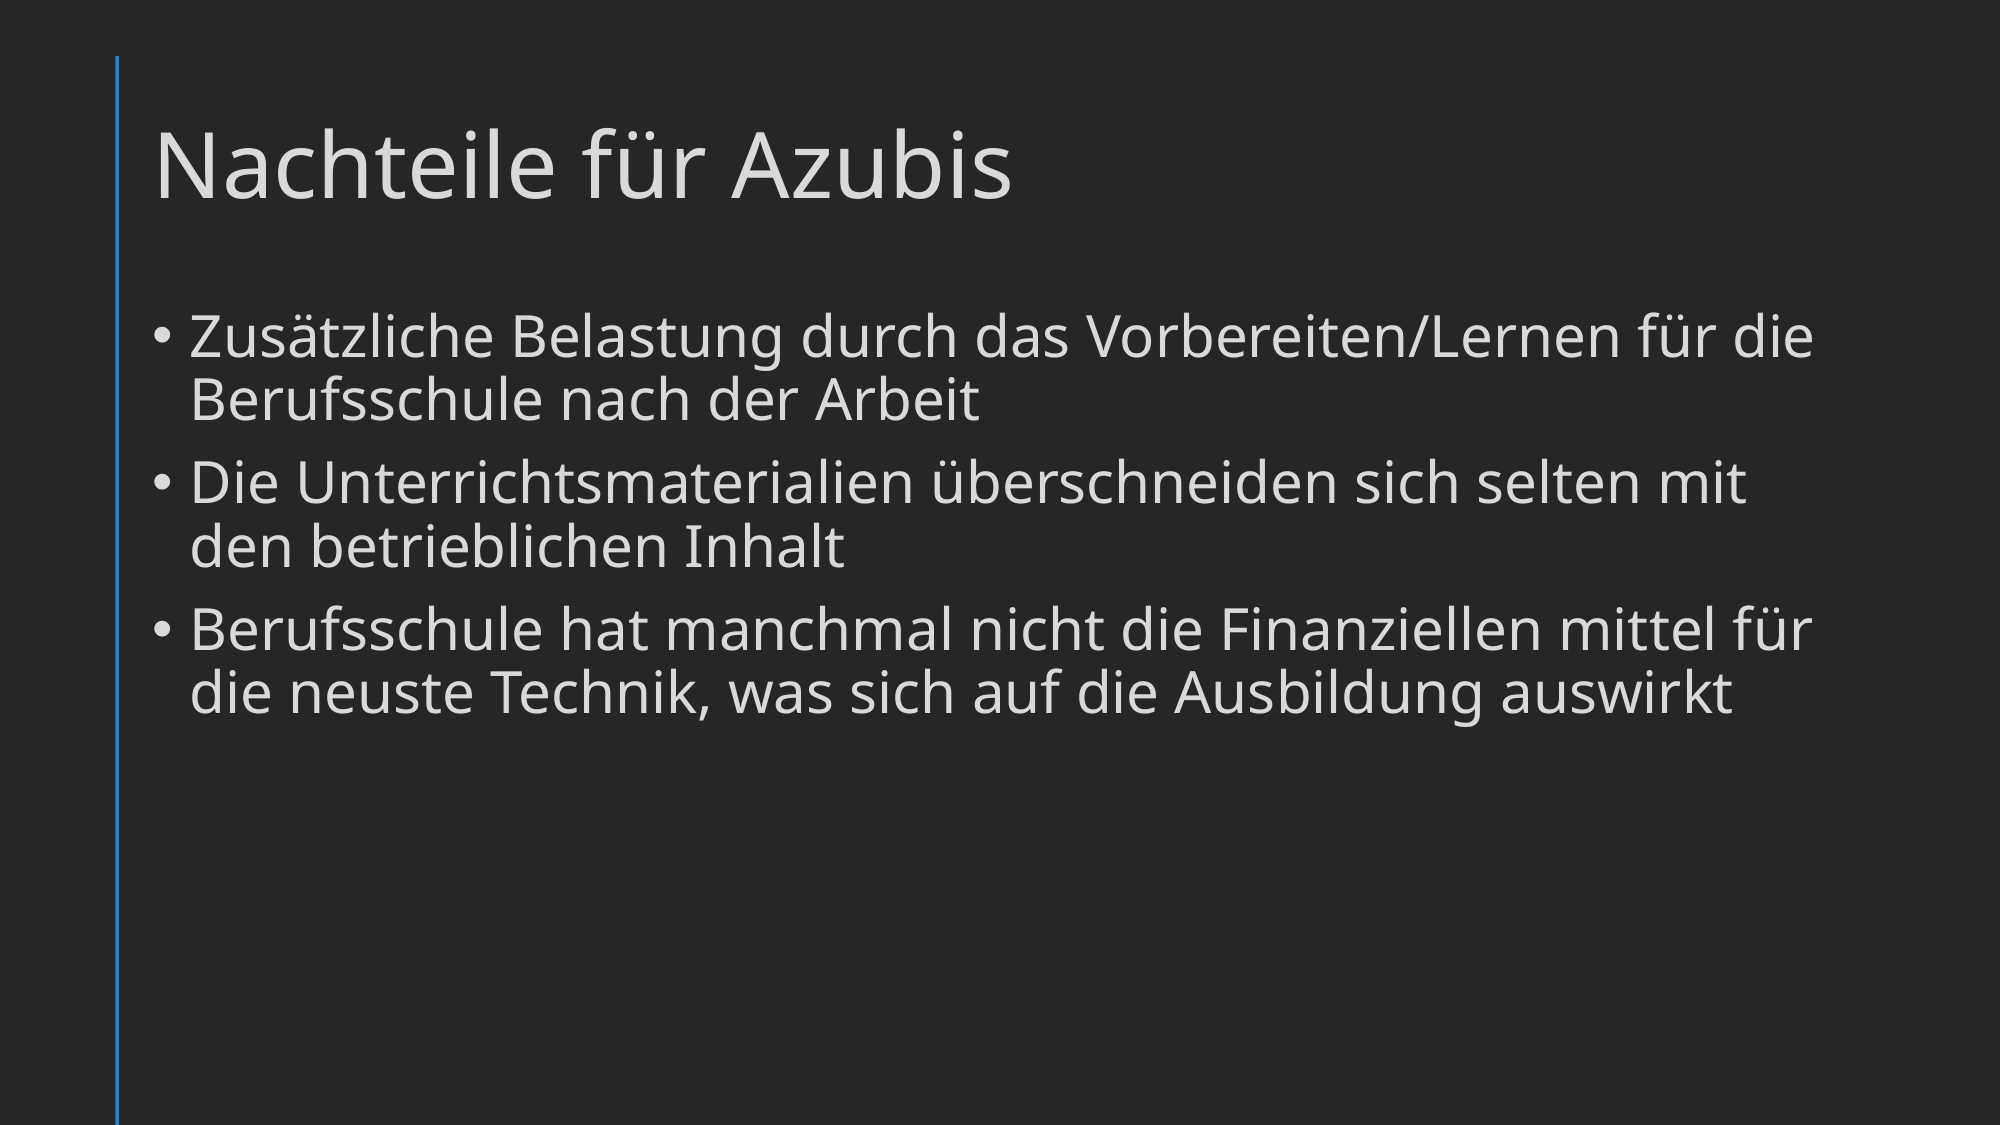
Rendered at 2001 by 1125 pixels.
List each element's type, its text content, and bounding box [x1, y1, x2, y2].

list Zusätzliche Belastung durch das Vorbereiten/Lernen für die Berufsschule nach der Arbeit Die Unterrichtsmaterialien überschneiden sich selten mit den betrieblichen Inhalt Berufsschule hat manchmal nicht die Finanziellen mittel für die neuste Technik, was sich auf die Ausbildung auswirkt [137, 299, 1863, 1014]
title Nachteile für Azubis [137, 59, 1863, 278]
